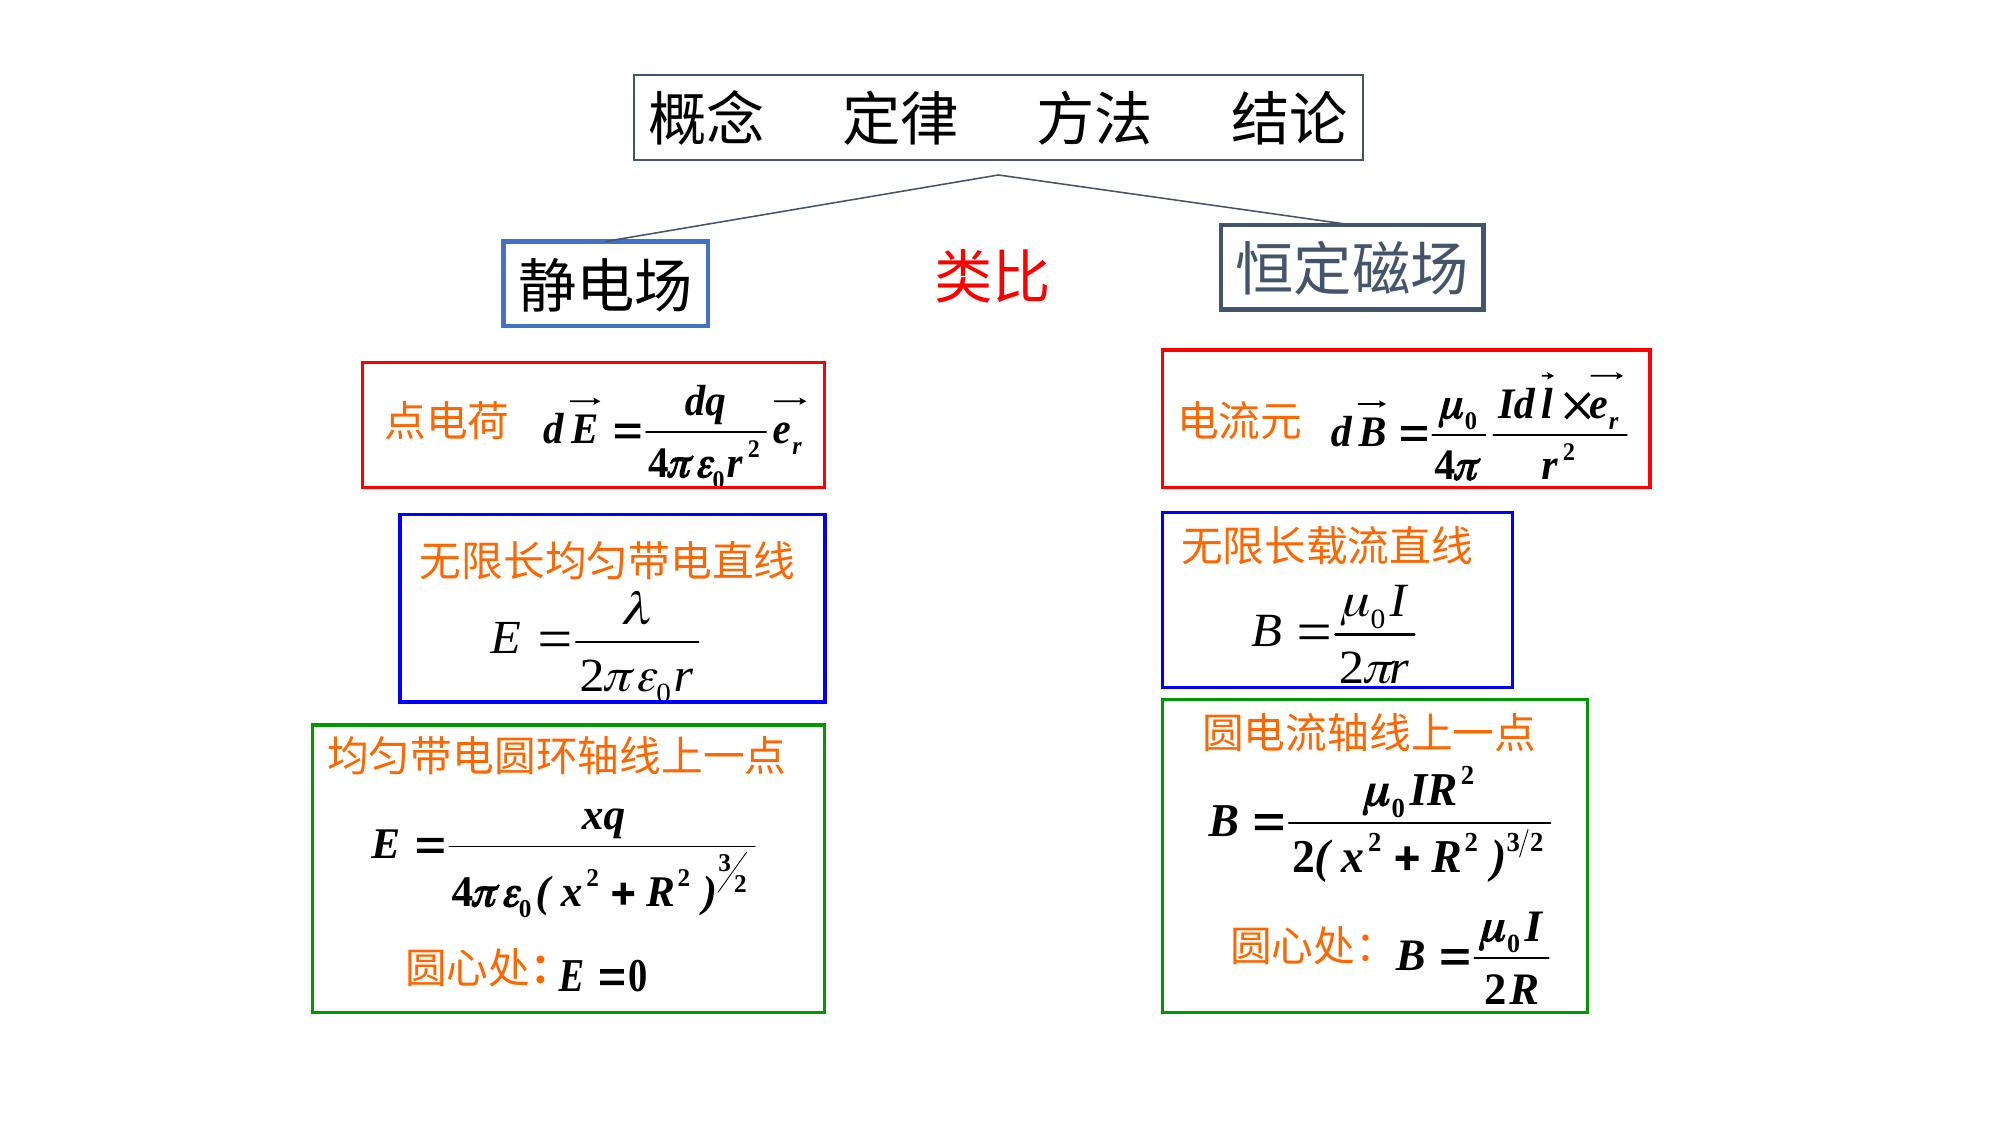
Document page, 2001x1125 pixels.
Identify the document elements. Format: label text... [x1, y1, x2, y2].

text_box 类比 [919, 242, 1066, 318]
text_box 概念 定律 方法 结论 [633, 75, 1364, 160]
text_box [399, 514, 888, 711]
text_box 静电场 [503, 241, 708, 327]
text_box 恒定磁场 [1220, 224, 1484, 310]
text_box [605, 174, 1353, 242]
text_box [1162, 699, 1600, 1013]
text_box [362, 362, 825, 496]
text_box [1162, 512, 1550, 692]
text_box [312, 722, 900, 1013]
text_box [1162, 349, 1650, 488]
